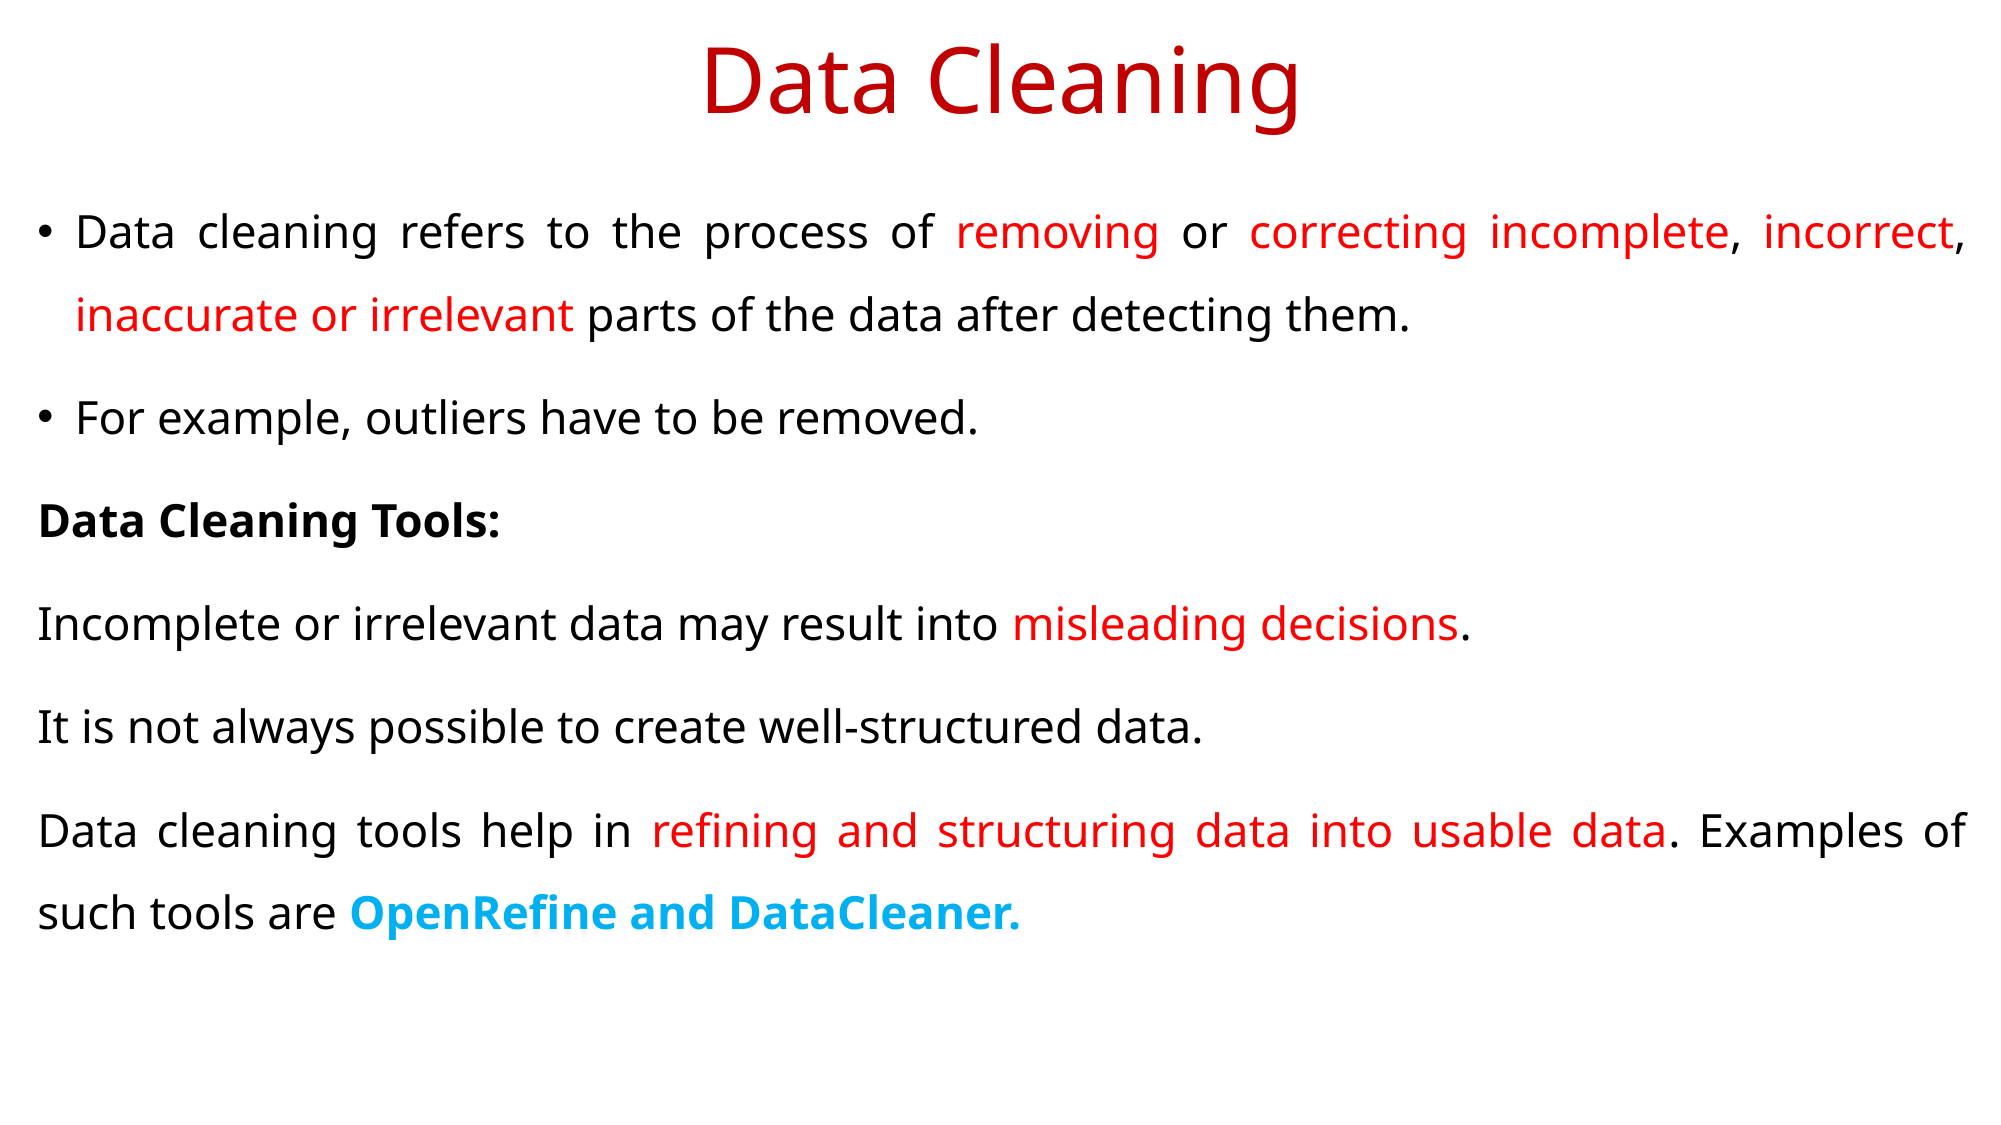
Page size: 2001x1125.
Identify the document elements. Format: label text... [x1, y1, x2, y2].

title Data Cleaning [22, 0, 1982, 167]
list Data cleaning refers to the process of removing or correcting incomplete, incorrect, inaccurate or irrelevant parts of the data after detecting them. For example, outliers have to be removed. Data Cleaning Tools: Incomplete or irrelevant data may result into misleading decisions. It is not always possible to create well-structured data. Data cleaning tools help in refining and structuring data into usable data. Examples of such tools are OpenRefine and DataCleaner. [22, 167, 1982, 1021]
